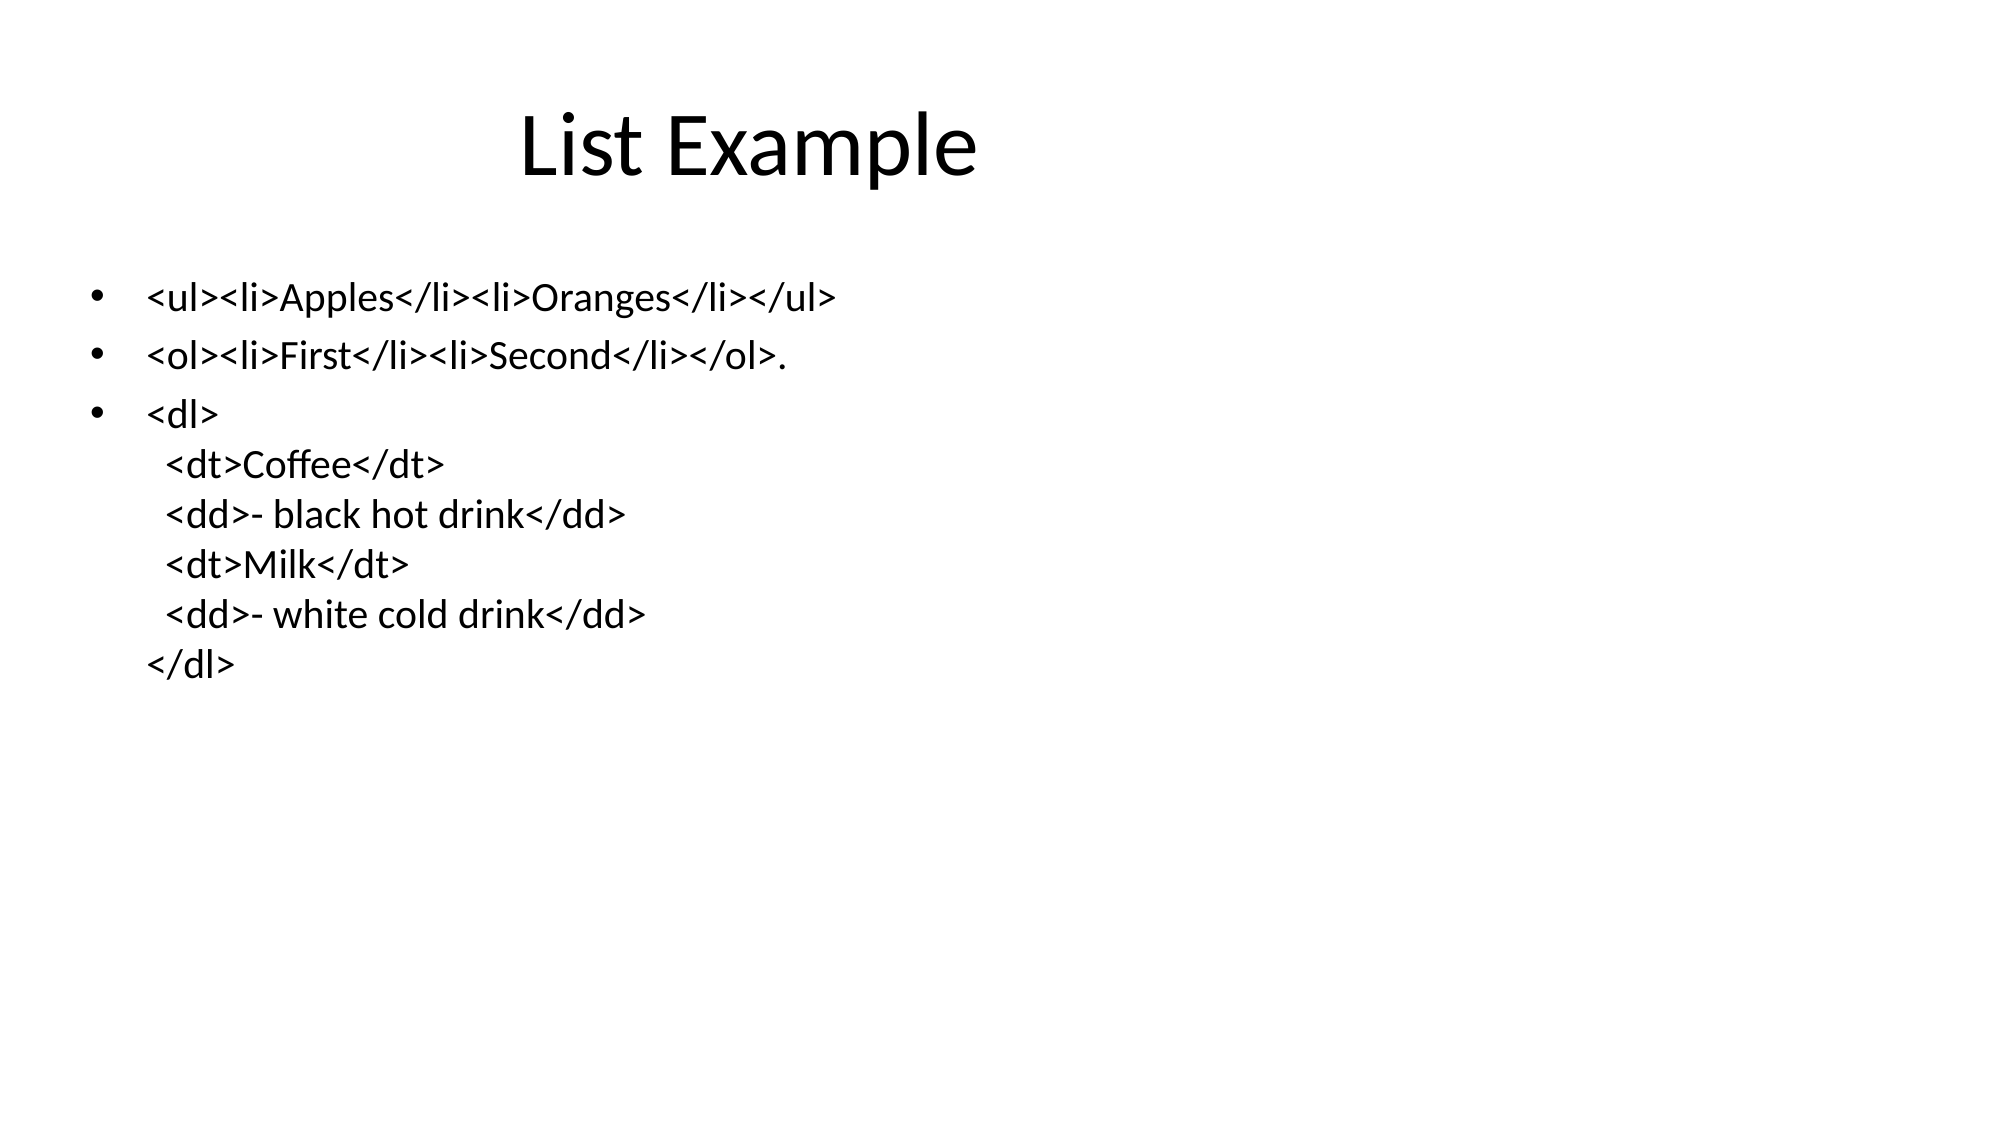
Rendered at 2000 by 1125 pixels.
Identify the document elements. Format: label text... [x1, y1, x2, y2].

title List Example [75, 45, 1425, 233]
list <ul><li>Apples</li><li>Oranges</li></ul> <ol><li>First</li><li>Second</li></ol>. <dl> <dt>Coffee</dt> <dd>- black hot drink</dd> <dt>Milk</dt> <dd>- white cold drink</dd> </dl> [75, 262, 1425, 1005]
